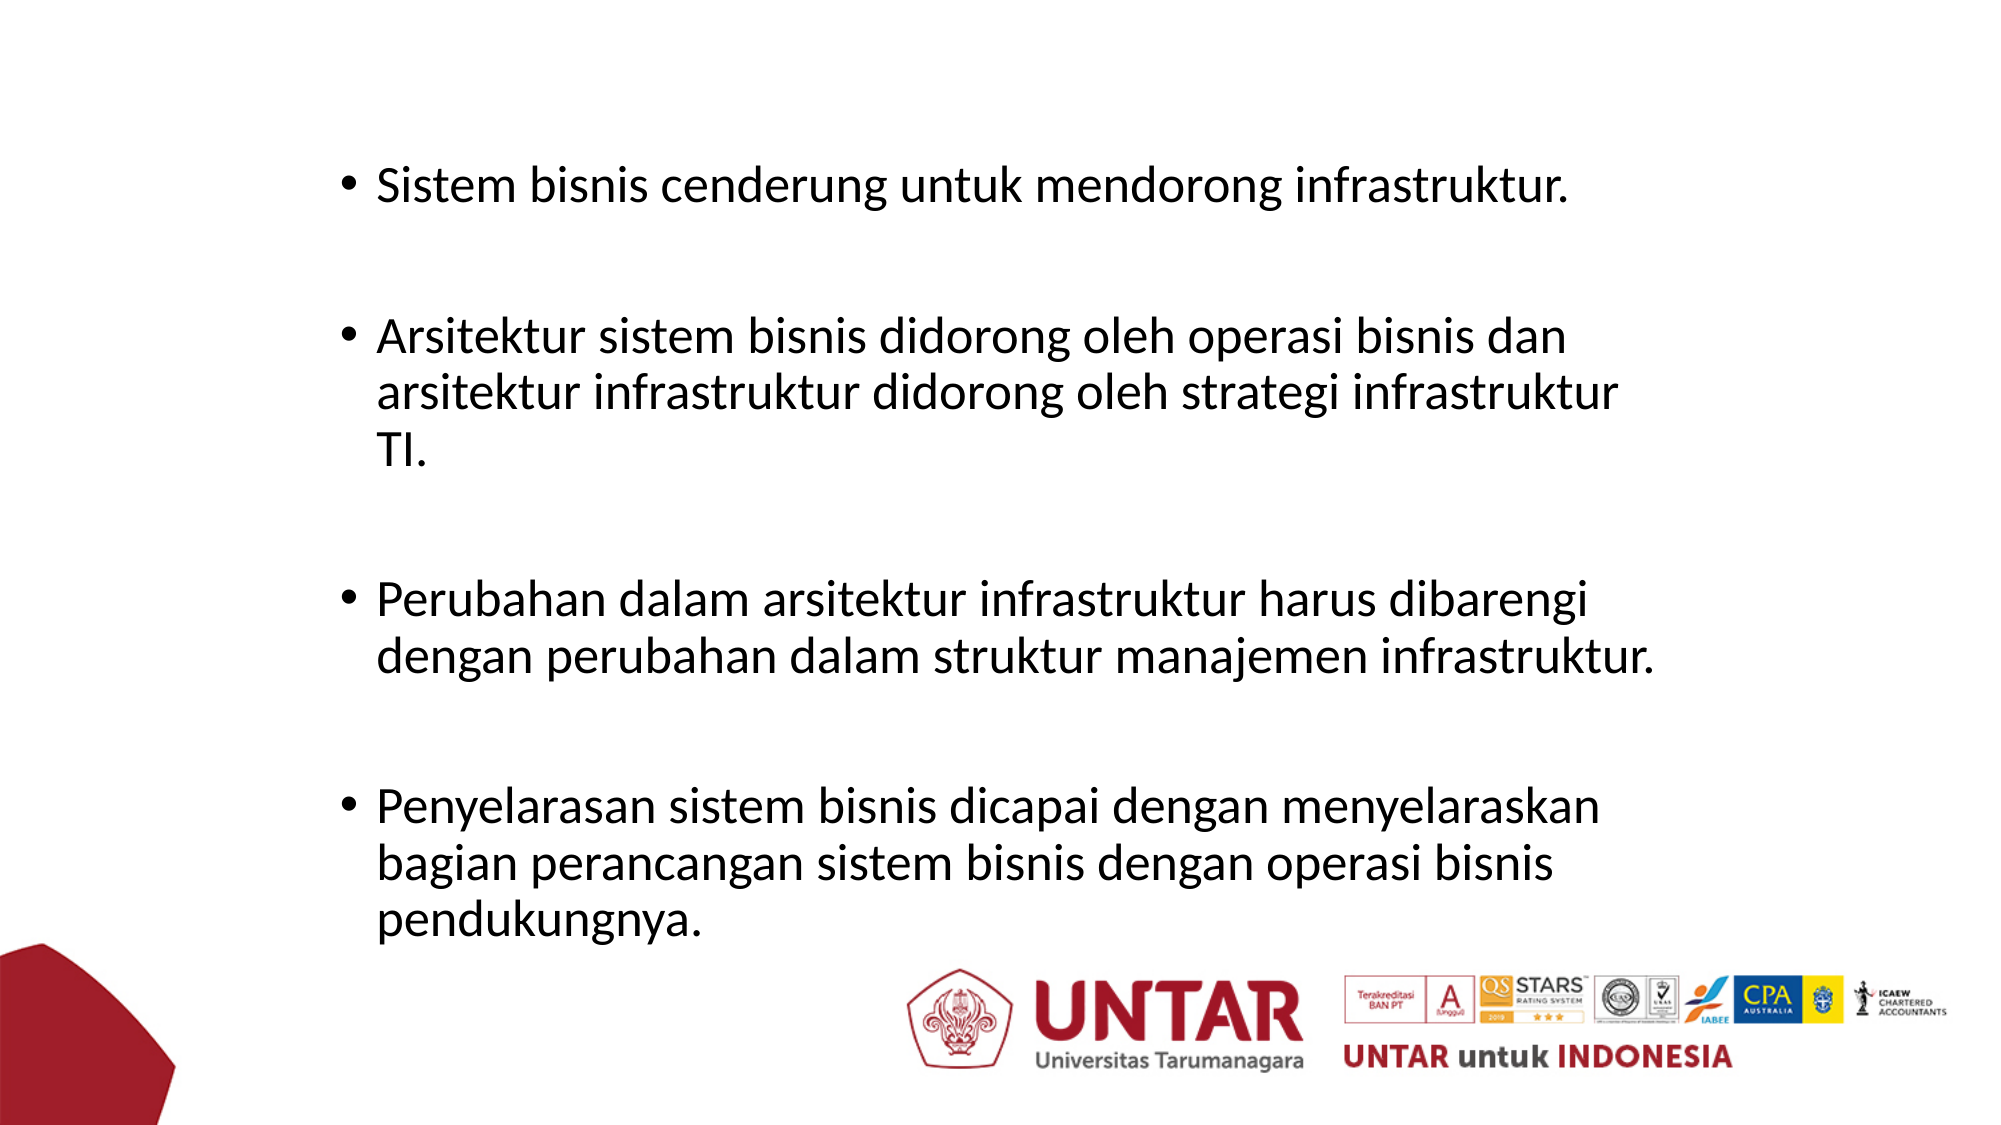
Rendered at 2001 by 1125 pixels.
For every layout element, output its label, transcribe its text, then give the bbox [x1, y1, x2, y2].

list Sistem bisnis cenderung untuk mendorong infrastruktur. Arsitektur sistem bisnis didorong oleh operasi bisnis dan arsitektur infrastruktur didorong oleh strategi infrastruktur TI. Perubahan dalam arsitektur infrastruktur harus dibarengi dengan perubahan dalam struktur manajemen infrastruktur. Penyelarasan sistem bisnis dicapai dengan menyelaraskan bagian perancangan sistem bisnis dengan operasi bisnis pendukungnya. [324, 149, 1675, 986]
picture [0, 0, 2001, 1125]
